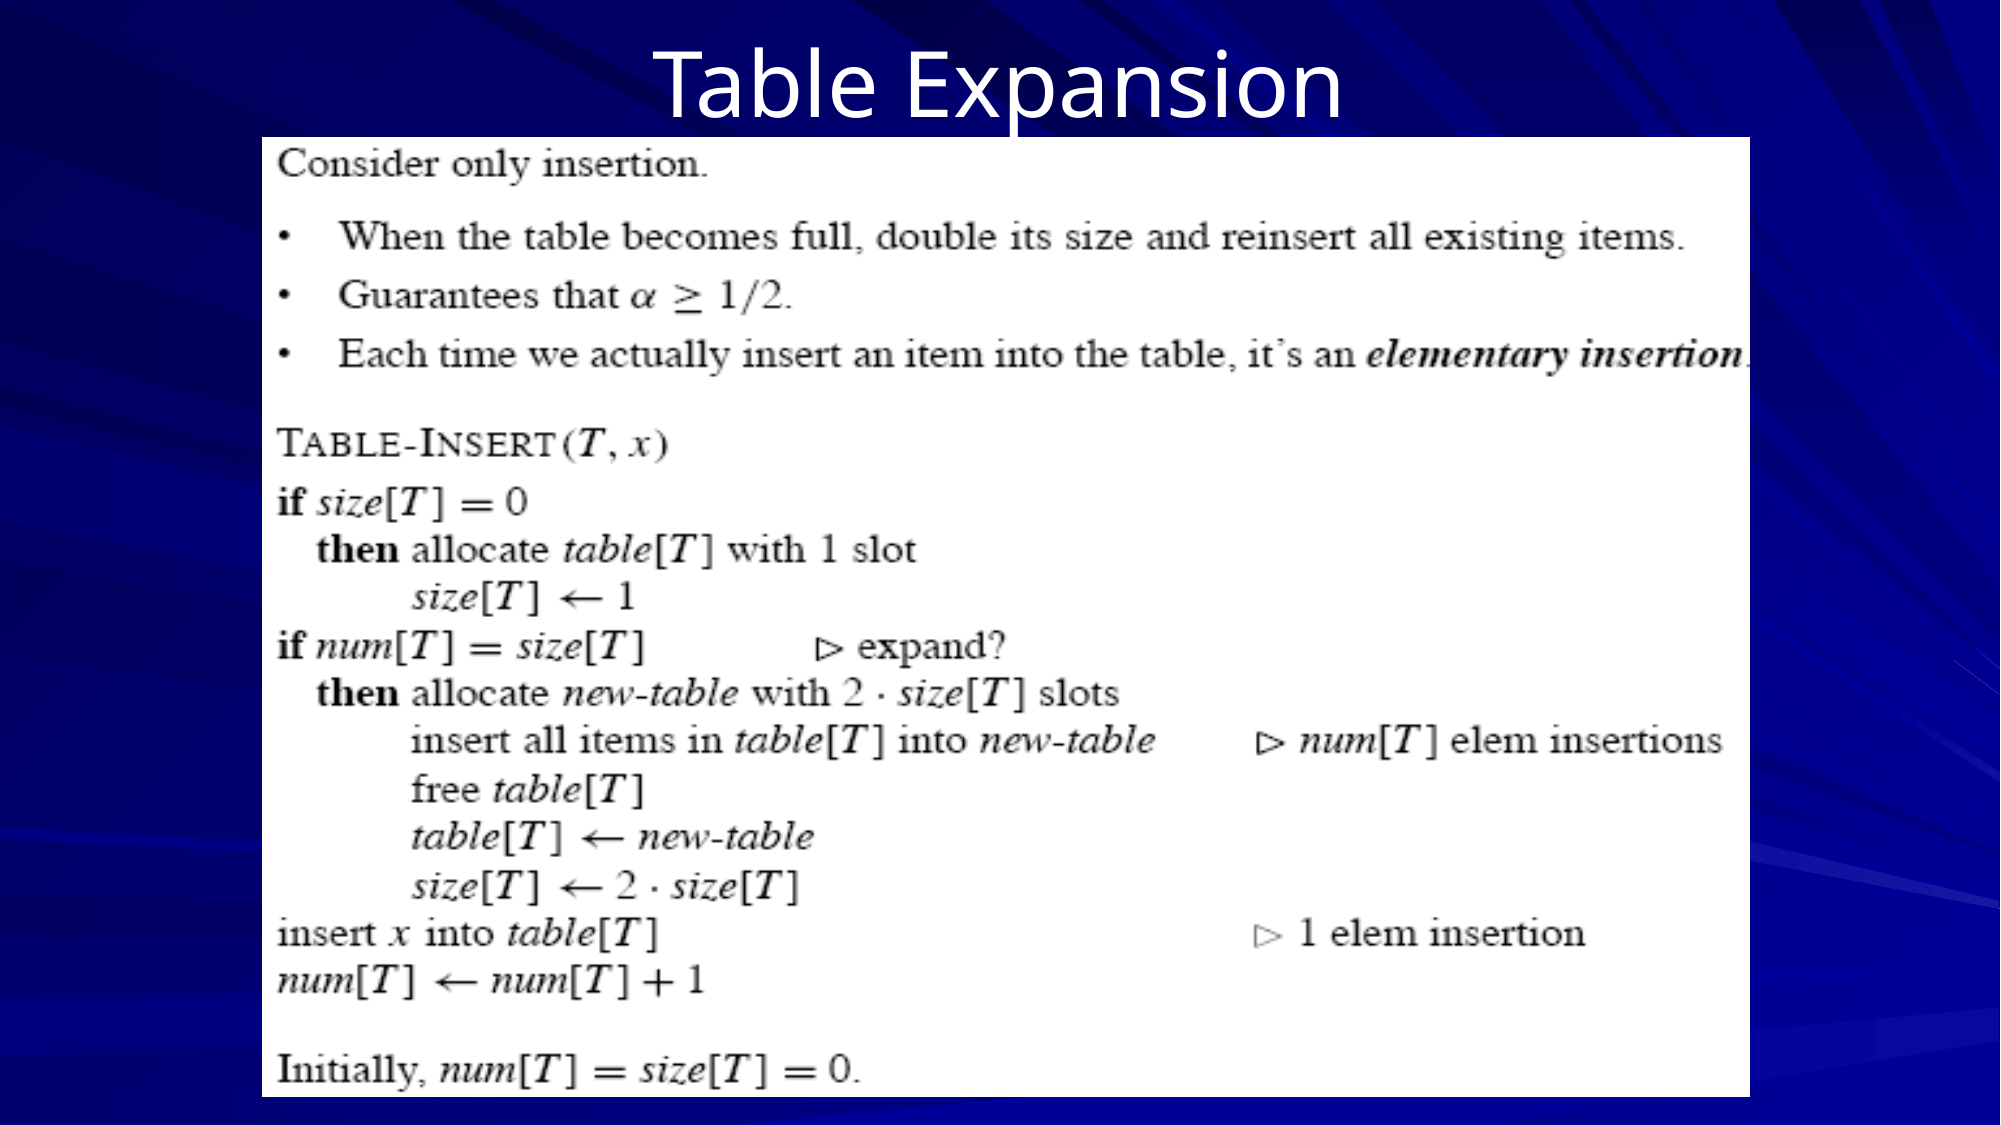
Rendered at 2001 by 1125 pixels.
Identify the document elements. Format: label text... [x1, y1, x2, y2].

picture [262, 137, 1751, 1098]
title Table Expansion [324, 0, 1676, 135]
